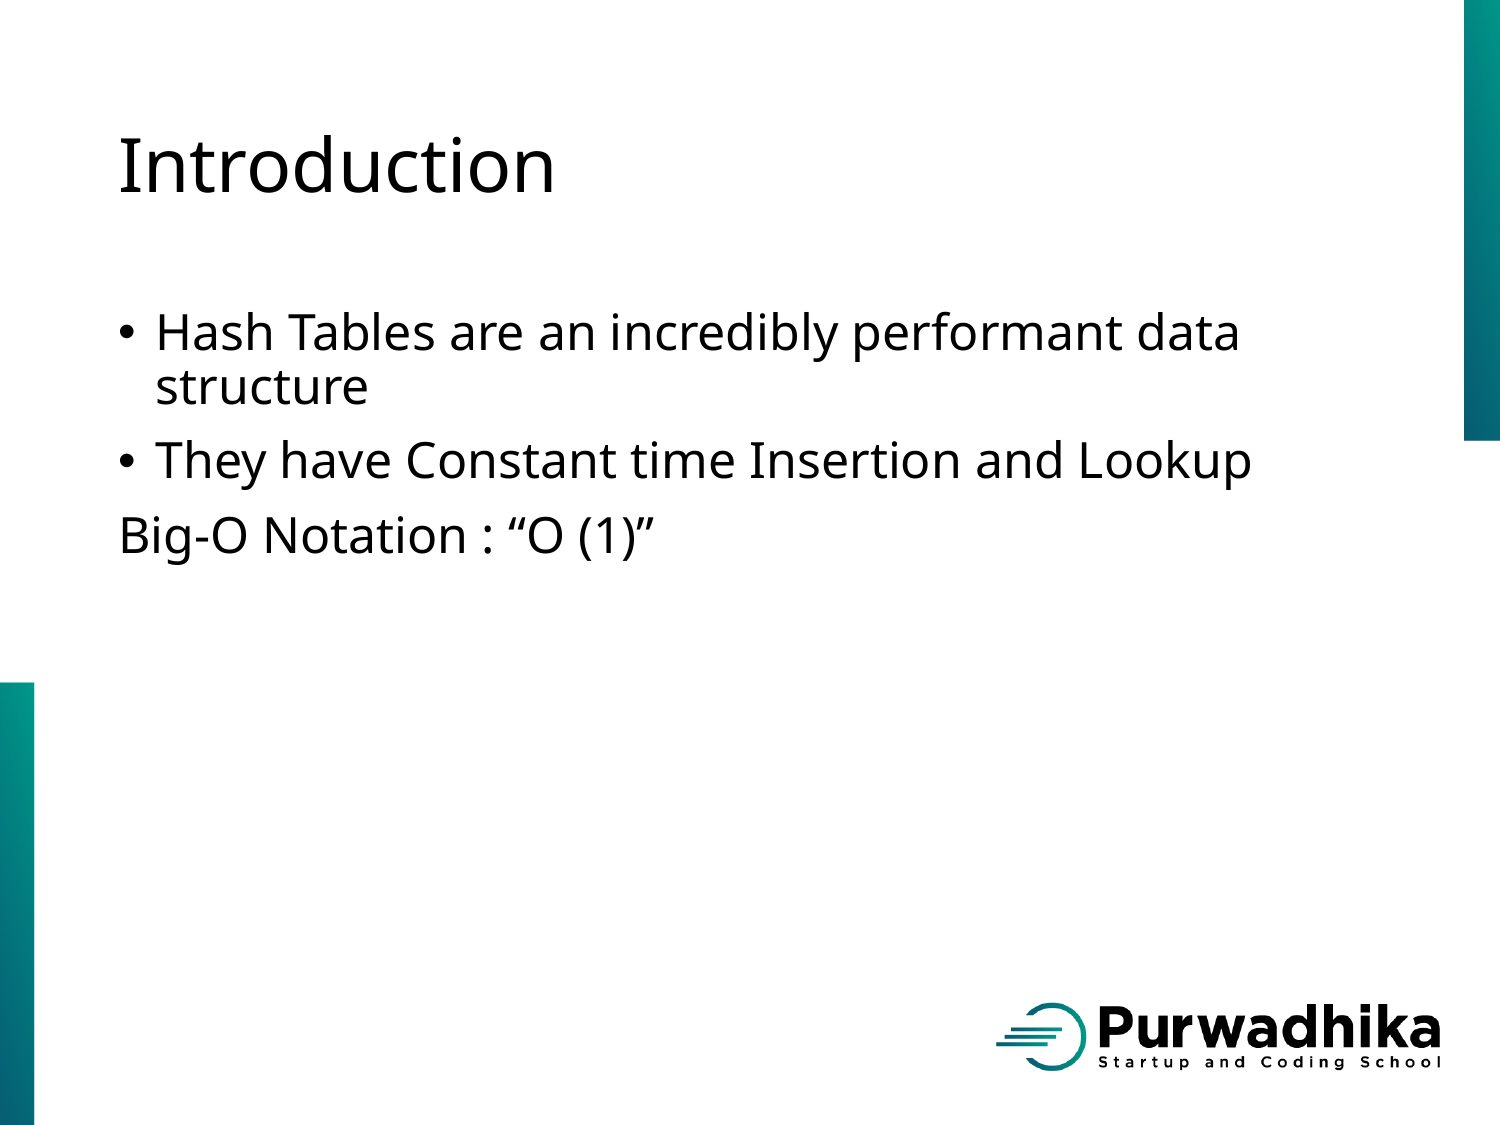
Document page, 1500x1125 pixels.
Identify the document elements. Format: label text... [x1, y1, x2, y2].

list Hash Tables are an incredibly performant data structure They have Constant time Insertion and Lookup Big-O Notation : “O (1)” [103, 299, 1397, 984]
title Introduction [103, 59, 1397, 278]
picture [0, 0, 1500, 1125]
